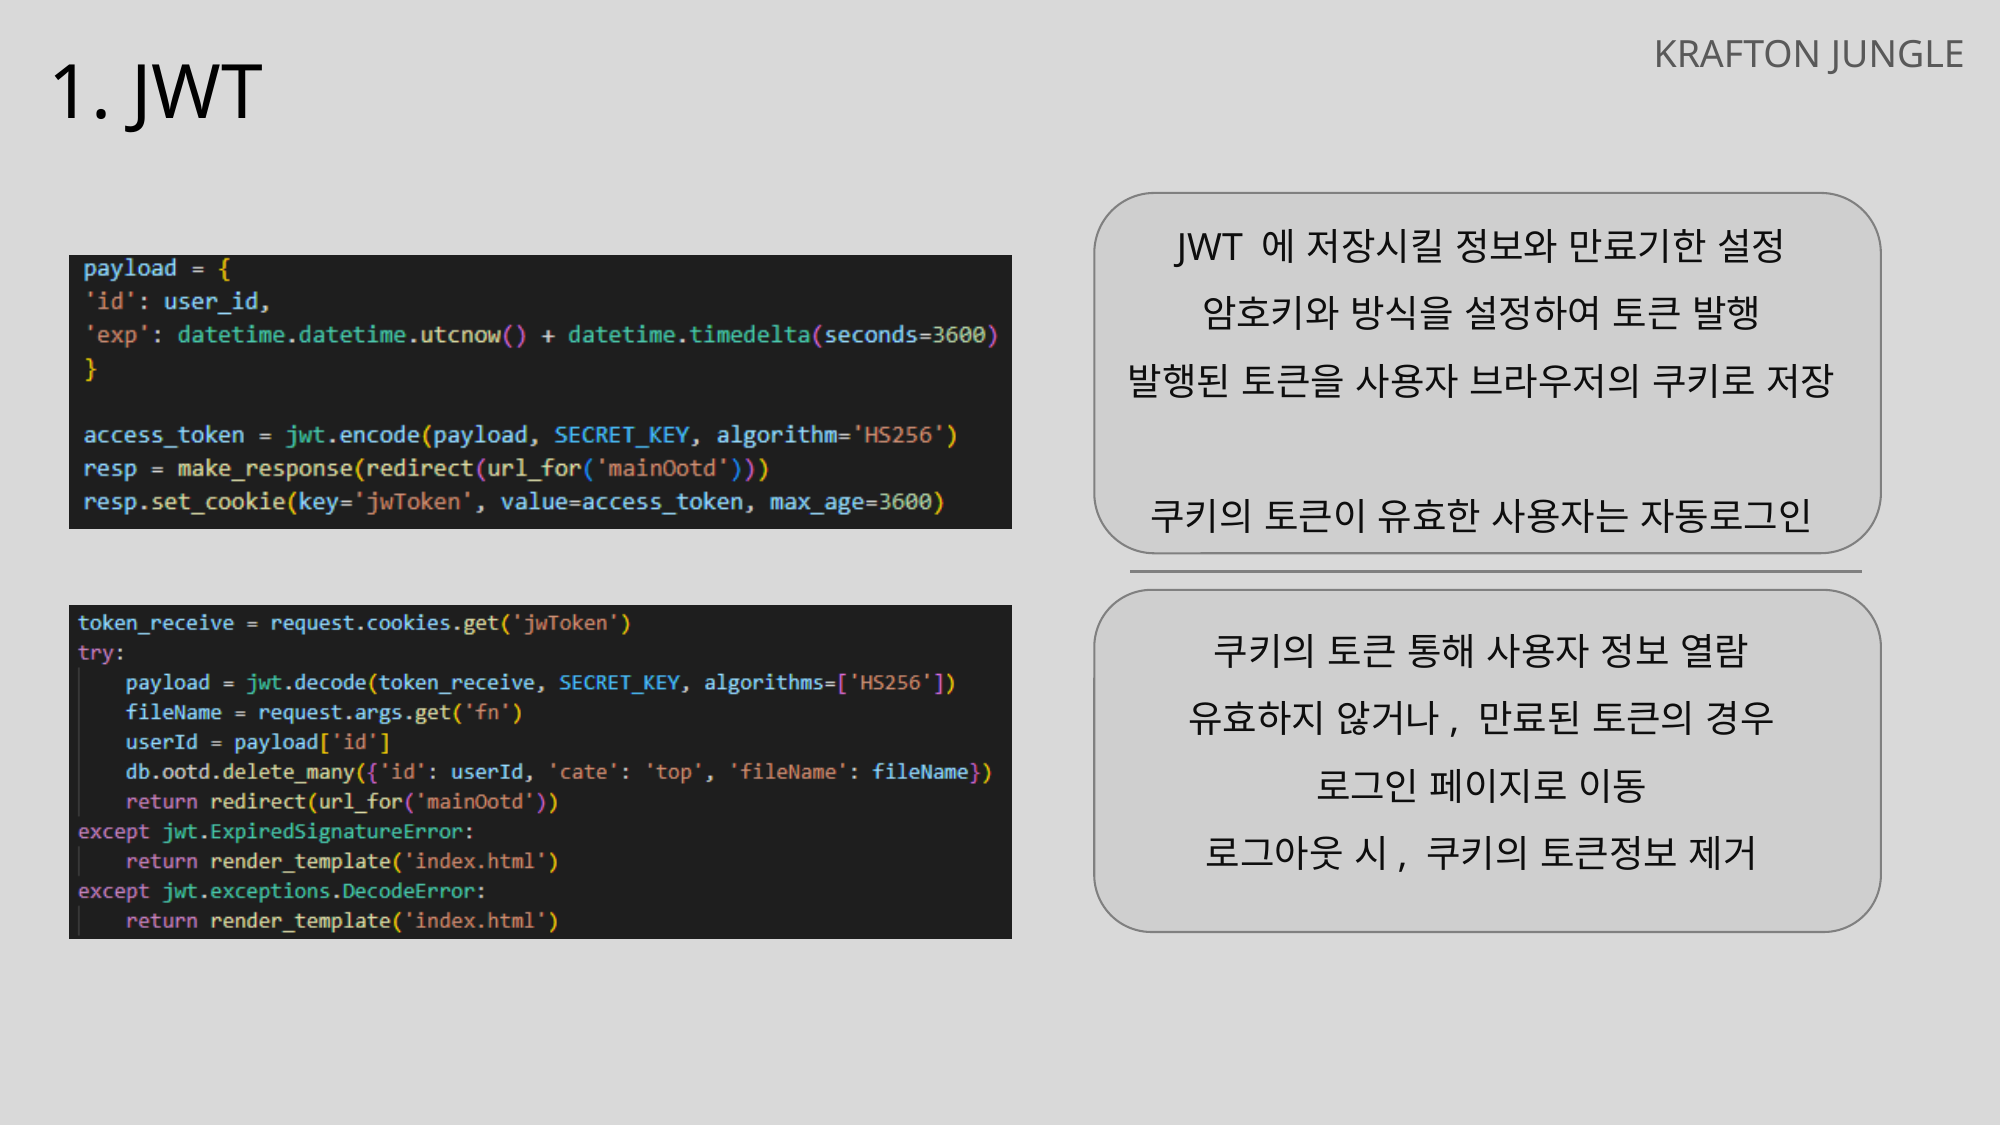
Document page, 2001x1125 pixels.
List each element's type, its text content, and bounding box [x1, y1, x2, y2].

text_box [1093, 191, 1882, 555]
text_box 1. JWT [33, 22, 483, 167]
picture [69, 605, 1012, 939]
text_box KRAFTON JUNGLE [1638, 22, 1988, 83]
text_box JWT 에 저장시킬 정보와 만료기한 설정 암호키와 방식을 설정하여 토큰 발행 발행된 토큰을 사용자 브라우저의 쿠키로 저장 쿠키의 토큰이 유효한 사용자는 자동로그인 쿠키의 토큰 통해 사용자 정보 열람 유효하지 않거나, 만료된 토큰의 경우 로그인 페이지로 이동 로그아웃 시, 쿠키의 토큰정보 제거 [1082, 192, 1881, 883]
text_box [1093, 588, 1882, 934]
picture [69, 255, 1012, 529]
